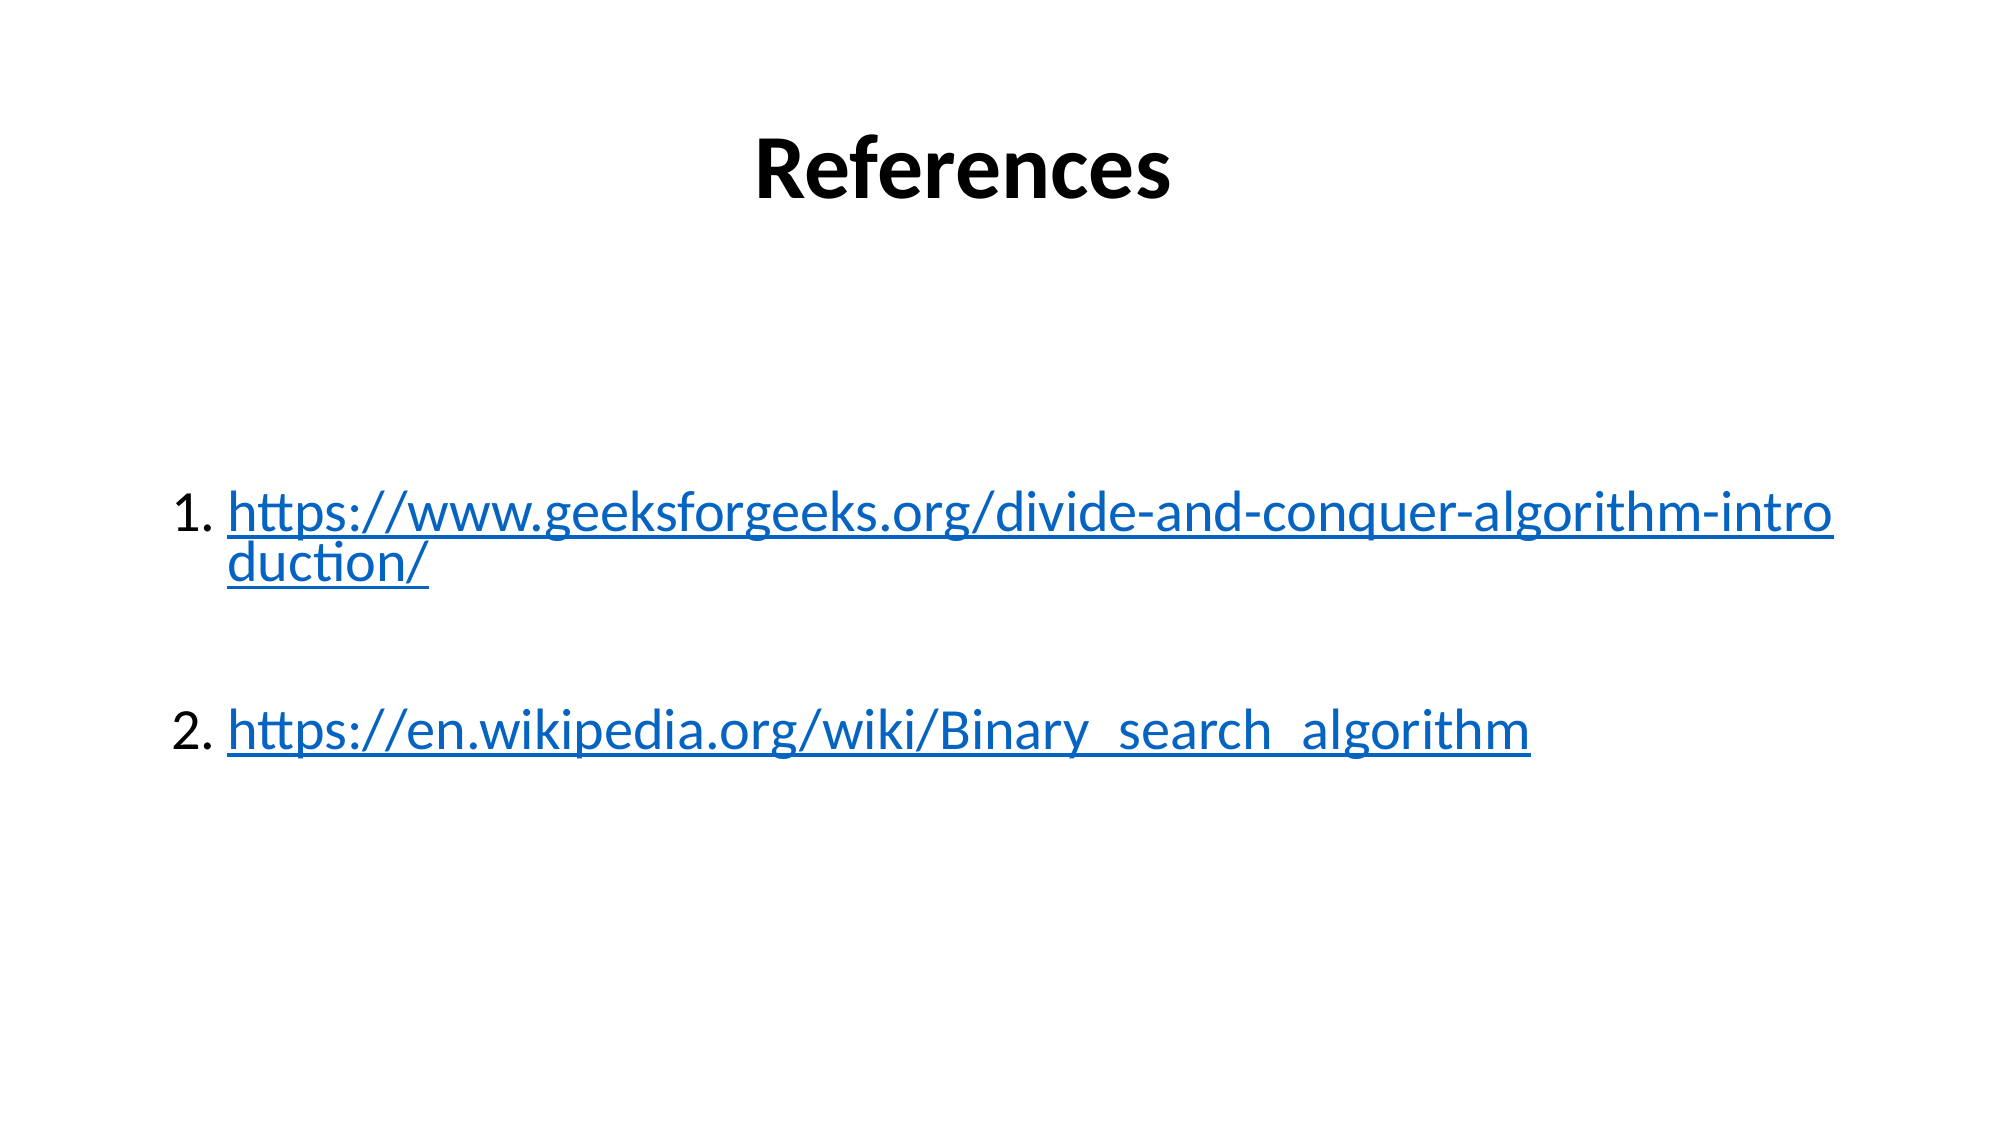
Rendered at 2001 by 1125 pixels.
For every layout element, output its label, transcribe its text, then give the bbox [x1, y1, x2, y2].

list https://www.geeksforgeeks.org/divide-and-conquer-algorithm-introduction/ https://en.wikipedia.org/wiki/Binary_search_algorithm [137, 299, 1863, 1014]
title References [137, 59, 1863, 278]
